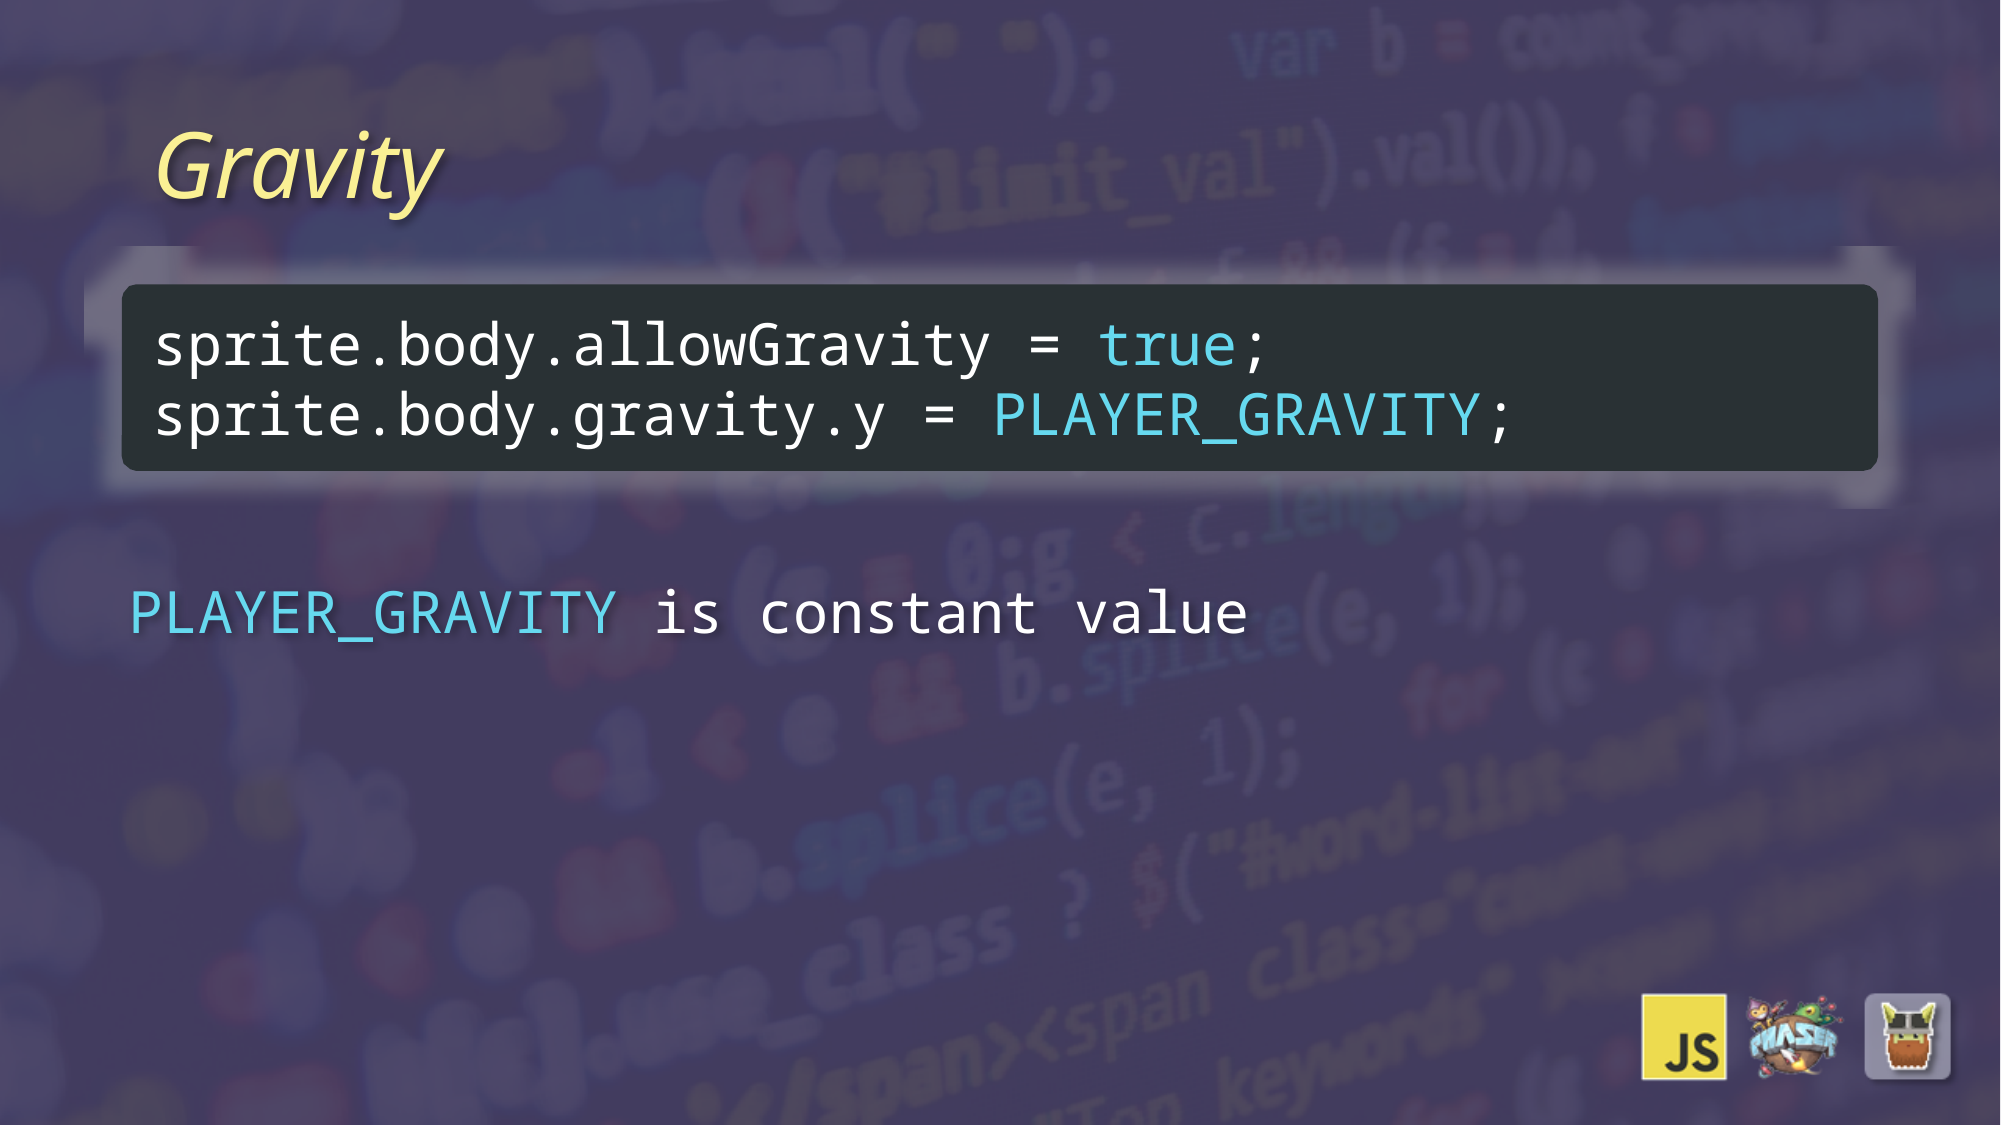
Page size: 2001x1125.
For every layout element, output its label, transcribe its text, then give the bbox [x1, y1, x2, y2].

text_box sprite.body.allowGravity = true; sprite.body.gravity.y = PLAYER_GRAVITY; [136, 298, 1864, 457]
picture [0, 0, 2001, 1125]
list PLAYER_GRAVITY is constant value [113, 553, 1839, 830]
title Gravity [137, 59, 1863, 271]
